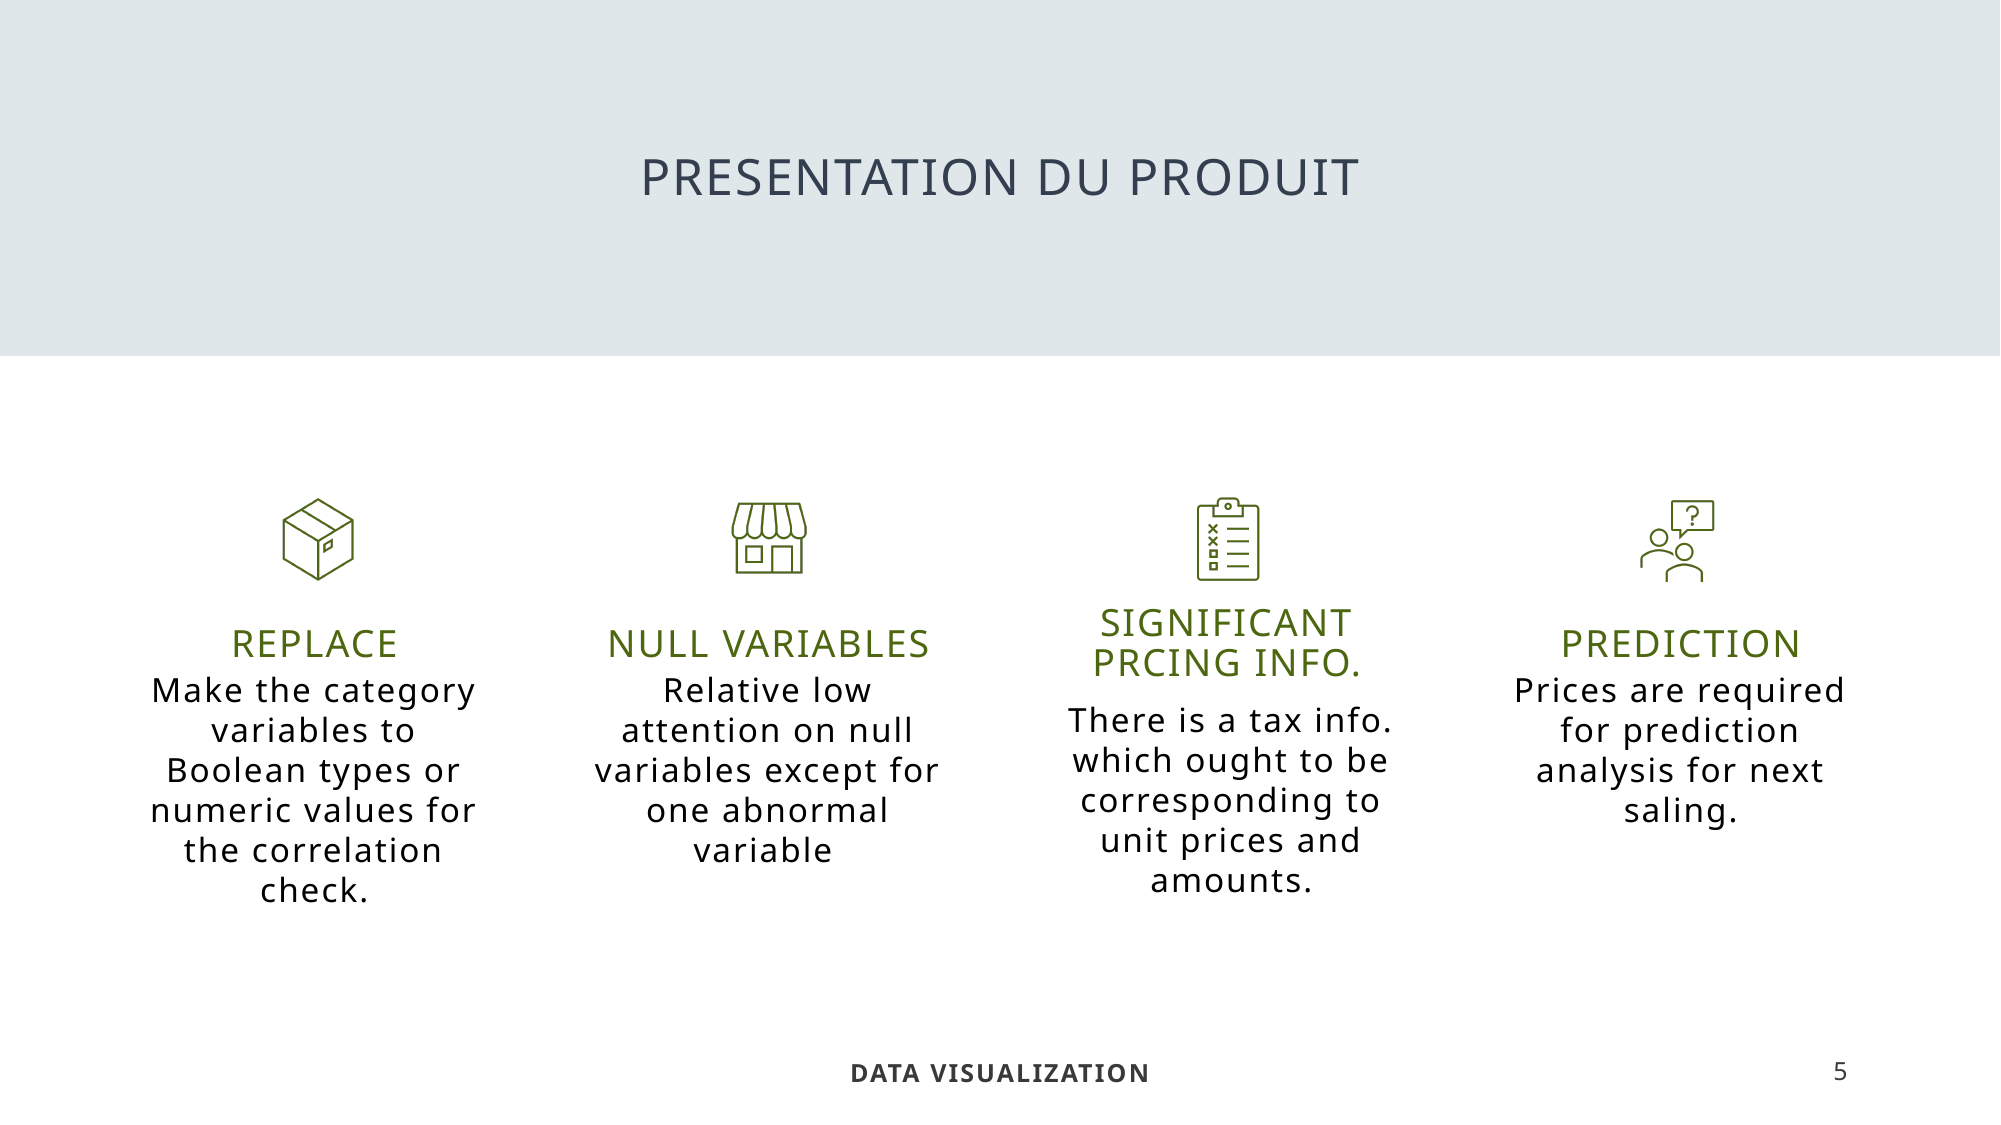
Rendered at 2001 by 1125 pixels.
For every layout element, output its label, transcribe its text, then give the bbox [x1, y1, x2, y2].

title PrEsentation du produit [137, 98, 1863, 262]
list Replace [121, 591, 498, 662]
footer dATA VISUALIZATION [662, 1042, 1338, 1103]
list Prices are required for prediction analysis for next saling. [1488, 662, 1874, 942]
picture [1178, 489, 1278, 589]
picture [1628, 492, 1727, 590]
list Significant prcing info. [1033, 611, 1420, 693]
picture [267, 489, 367, 589]
list Make the category variables to Boolean types or numeric values for the correlation check. [121, 662, 508, 942]
list There is a tax info. which ought to be corresponding to unit prices and amounts. [1038, 692, 1425, 972]
picture [719, 489, 819, 587]
list Relative low attention on null variables except for one abnormal variable [575, 662, 962, 942]
list Prediction [1488, 591, 1874, 662]
slide_number 5 [1412, 1042, 1863, 1103]
list Null variables [498, 591, 1039, 673]
